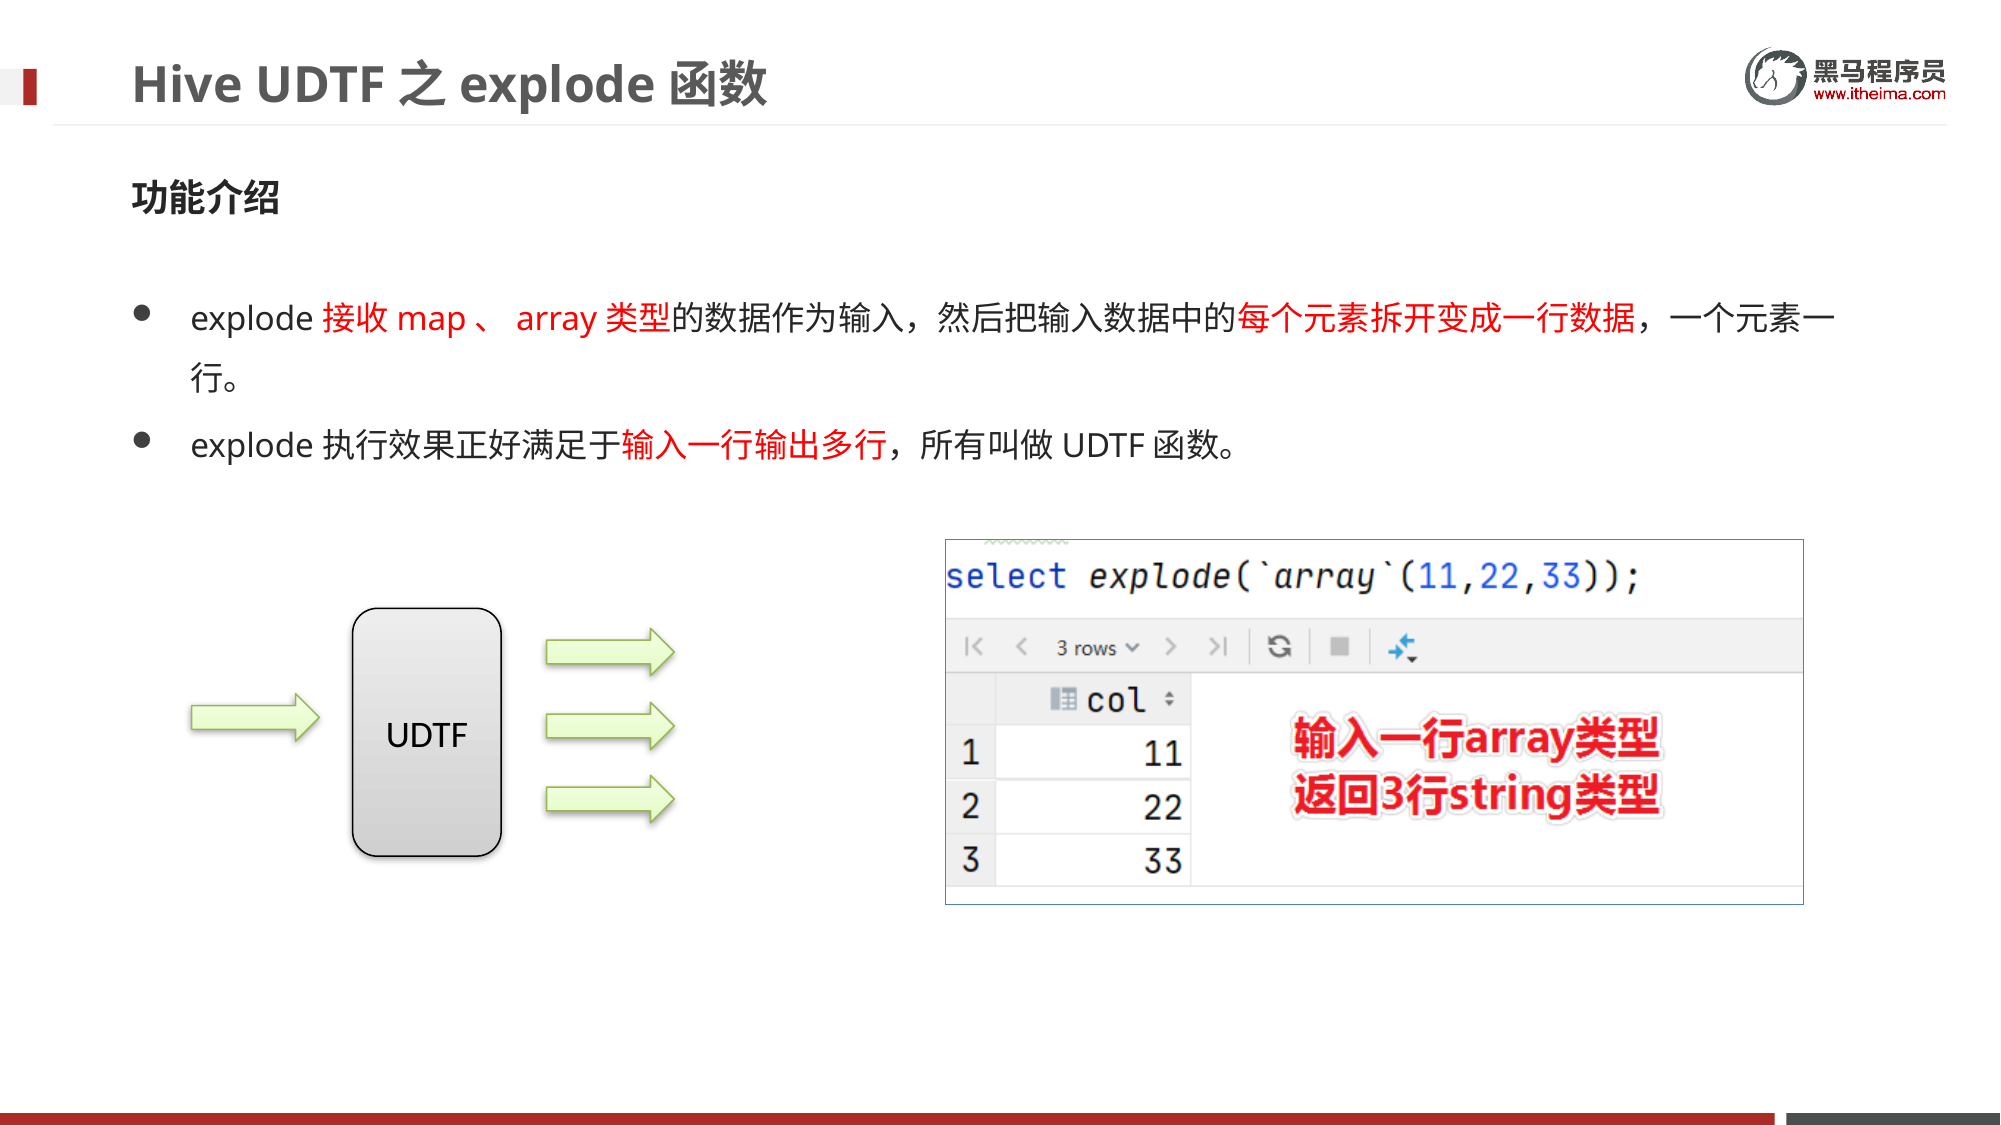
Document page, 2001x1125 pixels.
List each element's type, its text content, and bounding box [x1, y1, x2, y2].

list explode接收map、array类型的数据作为输入，然后把输入数据中的每个元素拆开变成一行数据，一个元素一行。 explode执行效果正好满足于输入一行输出多行，所有叫做UDTF函数。 [116, 270, 1880, 963]
title Hive UDTF之explode函数 [116, 40, 1556, 125]
text_box [545, 774, 675, 824]
text_box [545, 701, 675, 751]
text_box [545, 627, 675, 677]
picture [1744, 46, 1946, 106]
list 功能介绍 [116, 154, 1880, 239]
picture [945, 539, 1804, 905]
text_box UDTF [351, 607, 502, 857]
text_box [190, 693, 320, 742]
